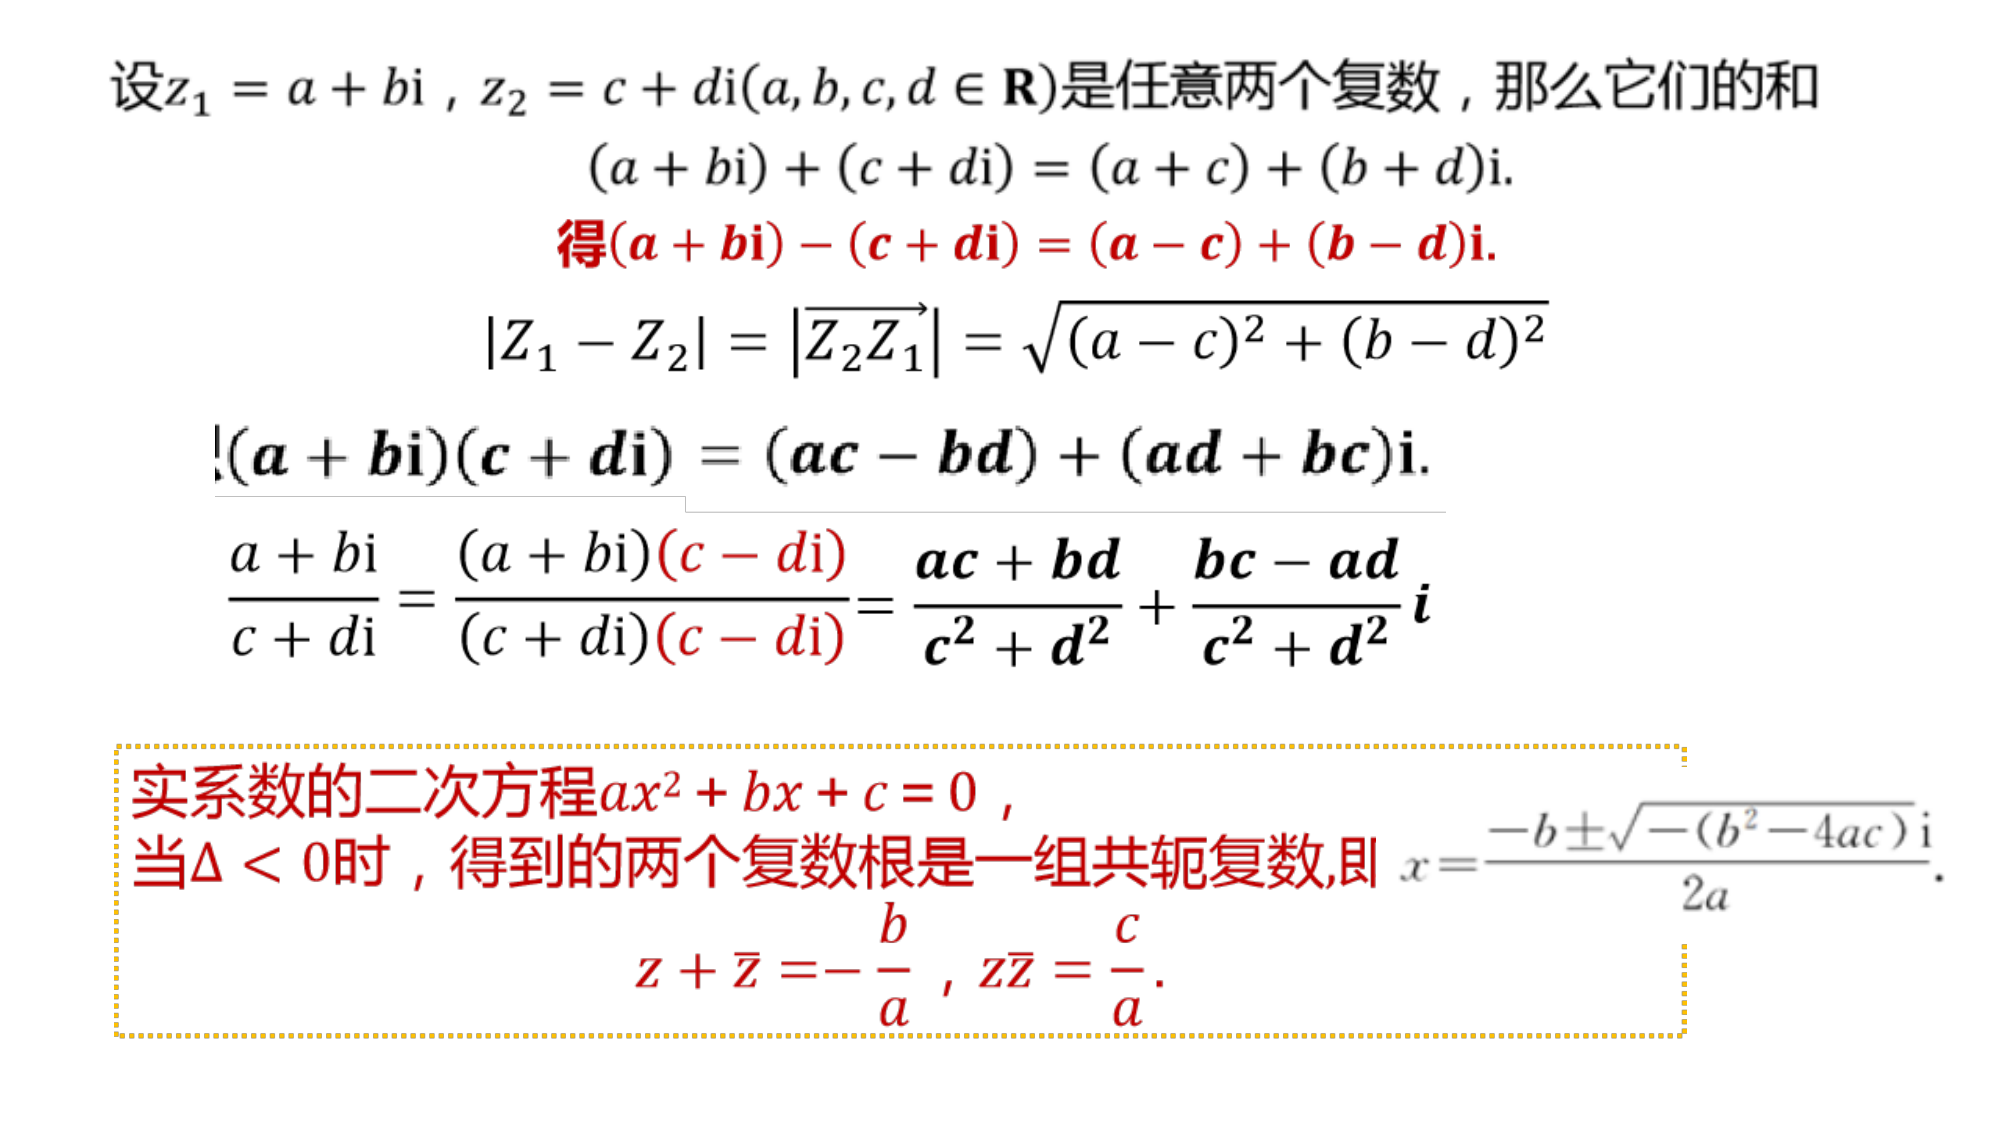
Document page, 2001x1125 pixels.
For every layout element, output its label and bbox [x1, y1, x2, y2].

picture [114, 735, 1966, 1040]
picture [82, 30, 1860, 387]
picture [197, 396, 1637, 675]
